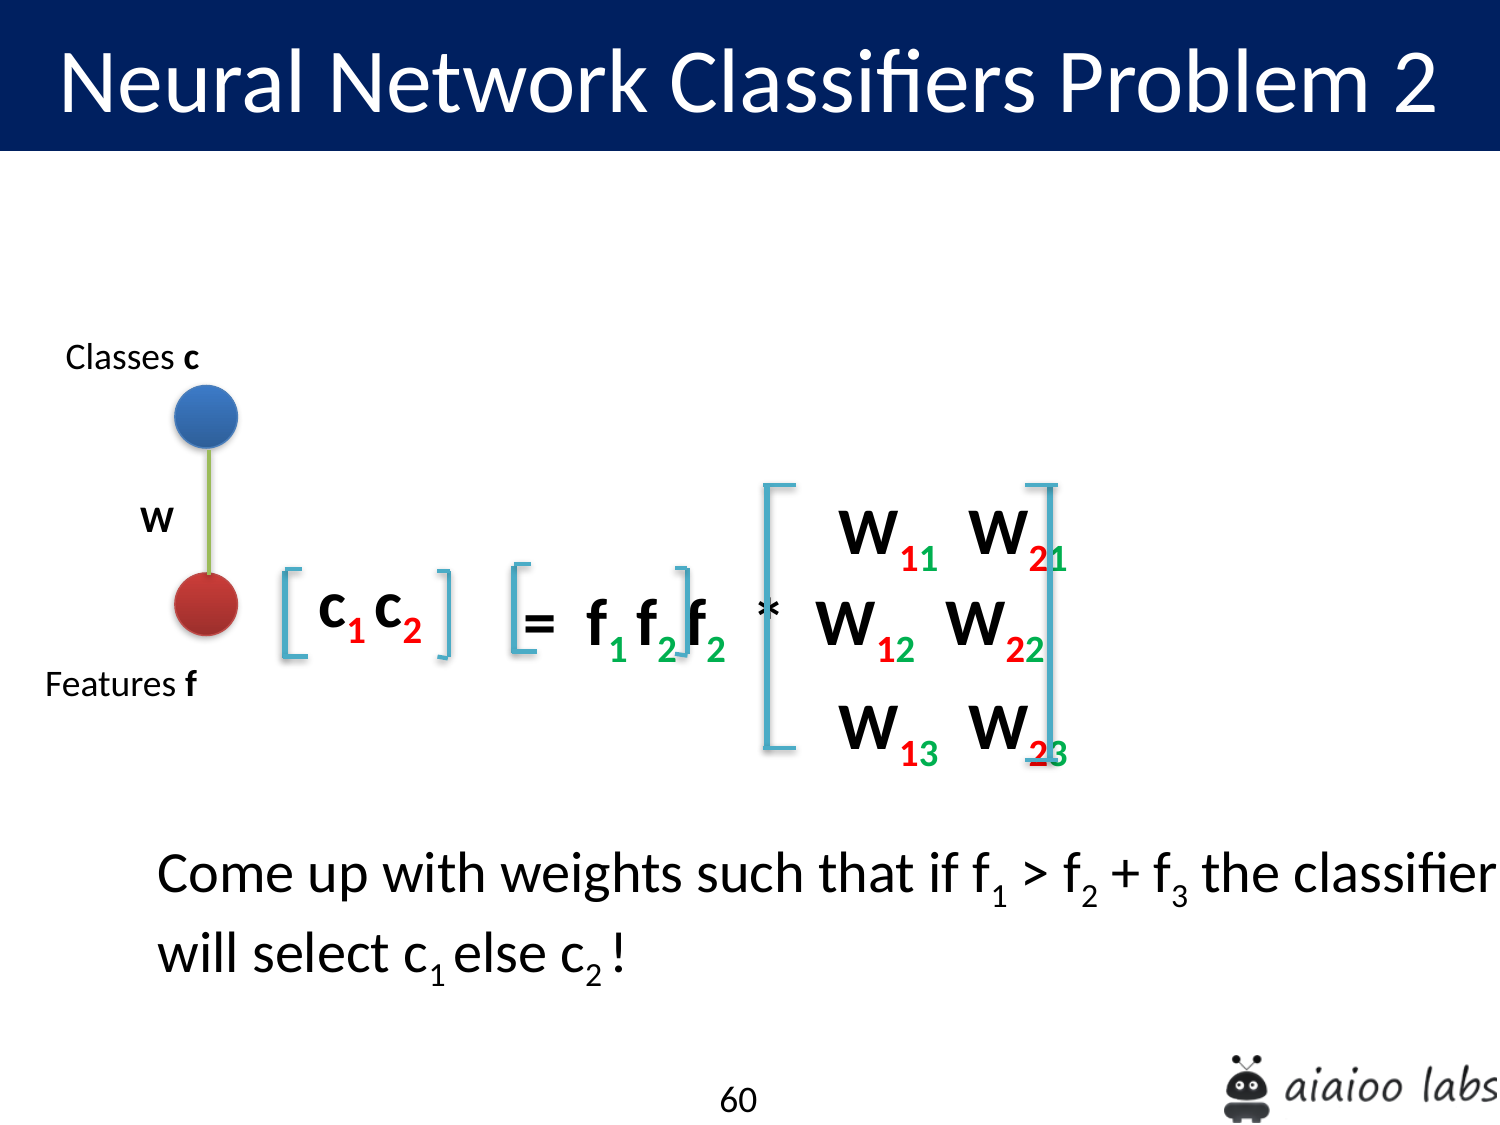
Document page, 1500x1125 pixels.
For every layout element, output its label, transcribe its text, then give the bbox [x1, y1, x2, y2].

text_box b'2 [510, 572, 535, 659]
text_box b'2 [1027, 762, 1057, 767]
text_box c1 c2 [303, 553, 438, 659]
text_box b'2 [517, 566, 529, 649]
text_box Come up with weights such that if f1 > f2 + f3 the classifier will select c1 else c2 ! [142, 826, 287, 1001]
text_box Neural Network Classifiers Problem 2 [0, 0, 1500, 151]
text_box b'2 [287, 659, 306, 664]
text_box b'2 [1027, 487, 1047, 758]
text_box Come up with weights such that if f1 > f2 + f3 the classifier will select c1 else c2 ! [1450, 826, 1500, 1001]
picture [1224, 1055, 1497, 1123]
text_box b'2 [770, 487, 794, 746]
text_box [174, 385, 239, 449]
text_box W11 W21 = f1 f2 f2 * W12 W22 W13 W23 [287, 199, 1450, 1088]
text_box b'2 [288, 571, 299, 654]
text_box Features f [30, 651, 212, 712]
text_box Classes c [50, 324, 215, 385]
text_box W [125, 487, 190, 548]
text_box [174, 572, 239, 637]
